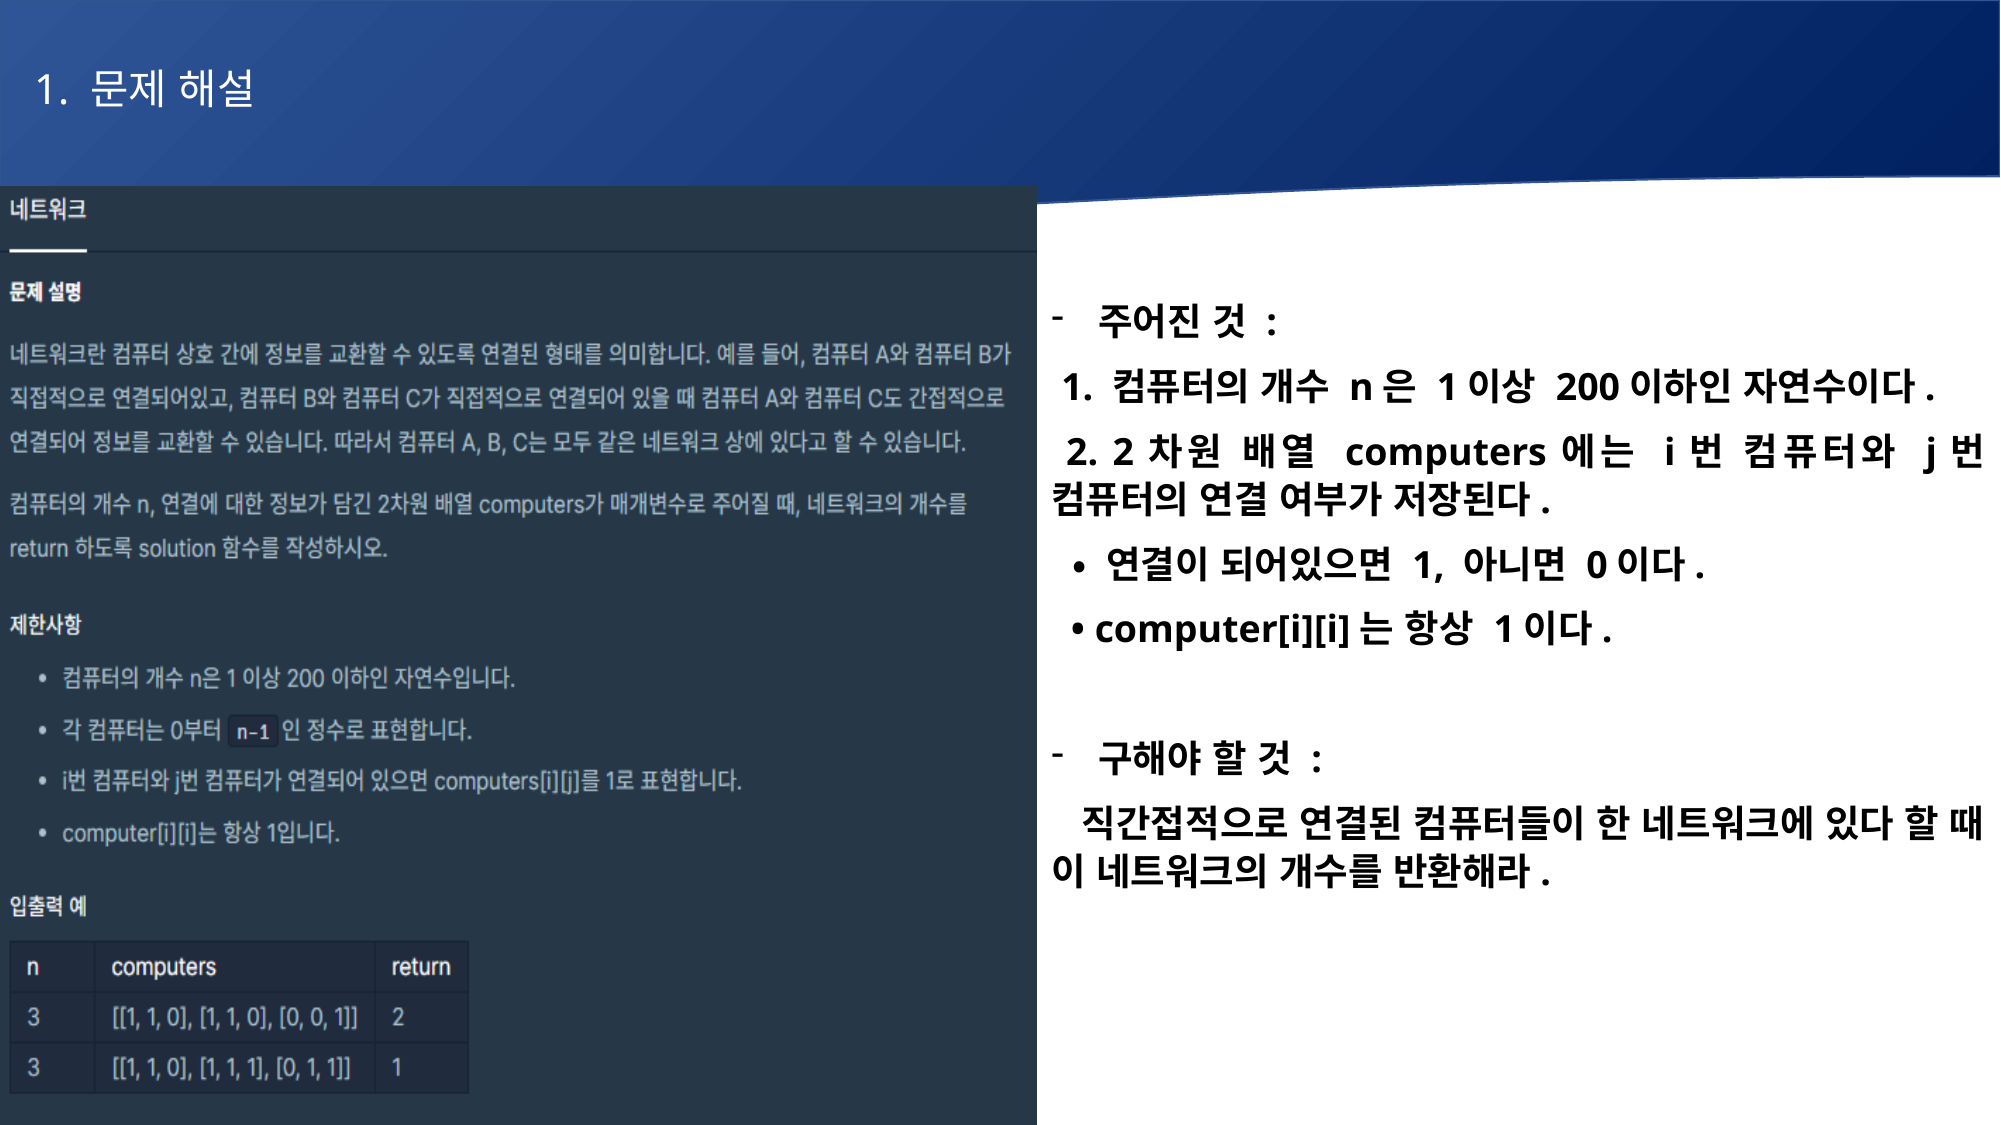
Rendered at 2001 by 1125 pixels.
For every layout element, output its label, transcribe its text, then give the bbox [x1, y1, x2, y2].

text_box 1. 문제 해설 [0, 0, 2000, 205]
title 매주 1 과제 LV2 [1037, 178, 1842, 287]
text_box 주어진 것 : 1. 컴퓨터의 개수 n은 1이상 200이하인 자연수이다. 2. 2차원 배열 computers에는 i번 컴퓨터와 j번 컴퓨터의 연결 여부가 저장된다. • 연결이 되어있으면 1, 아니면 0이다. • computer[i][i]는 항상 1이다. 구해야 할 것 : 직간접적으로 연결된 컴퓨터들이 한 네트워크에 있다 할 때 이 네트워크의 개수를 반환해라. [1037, 287, 2000, 901]
picture [0, 186, 1037, 1125]
